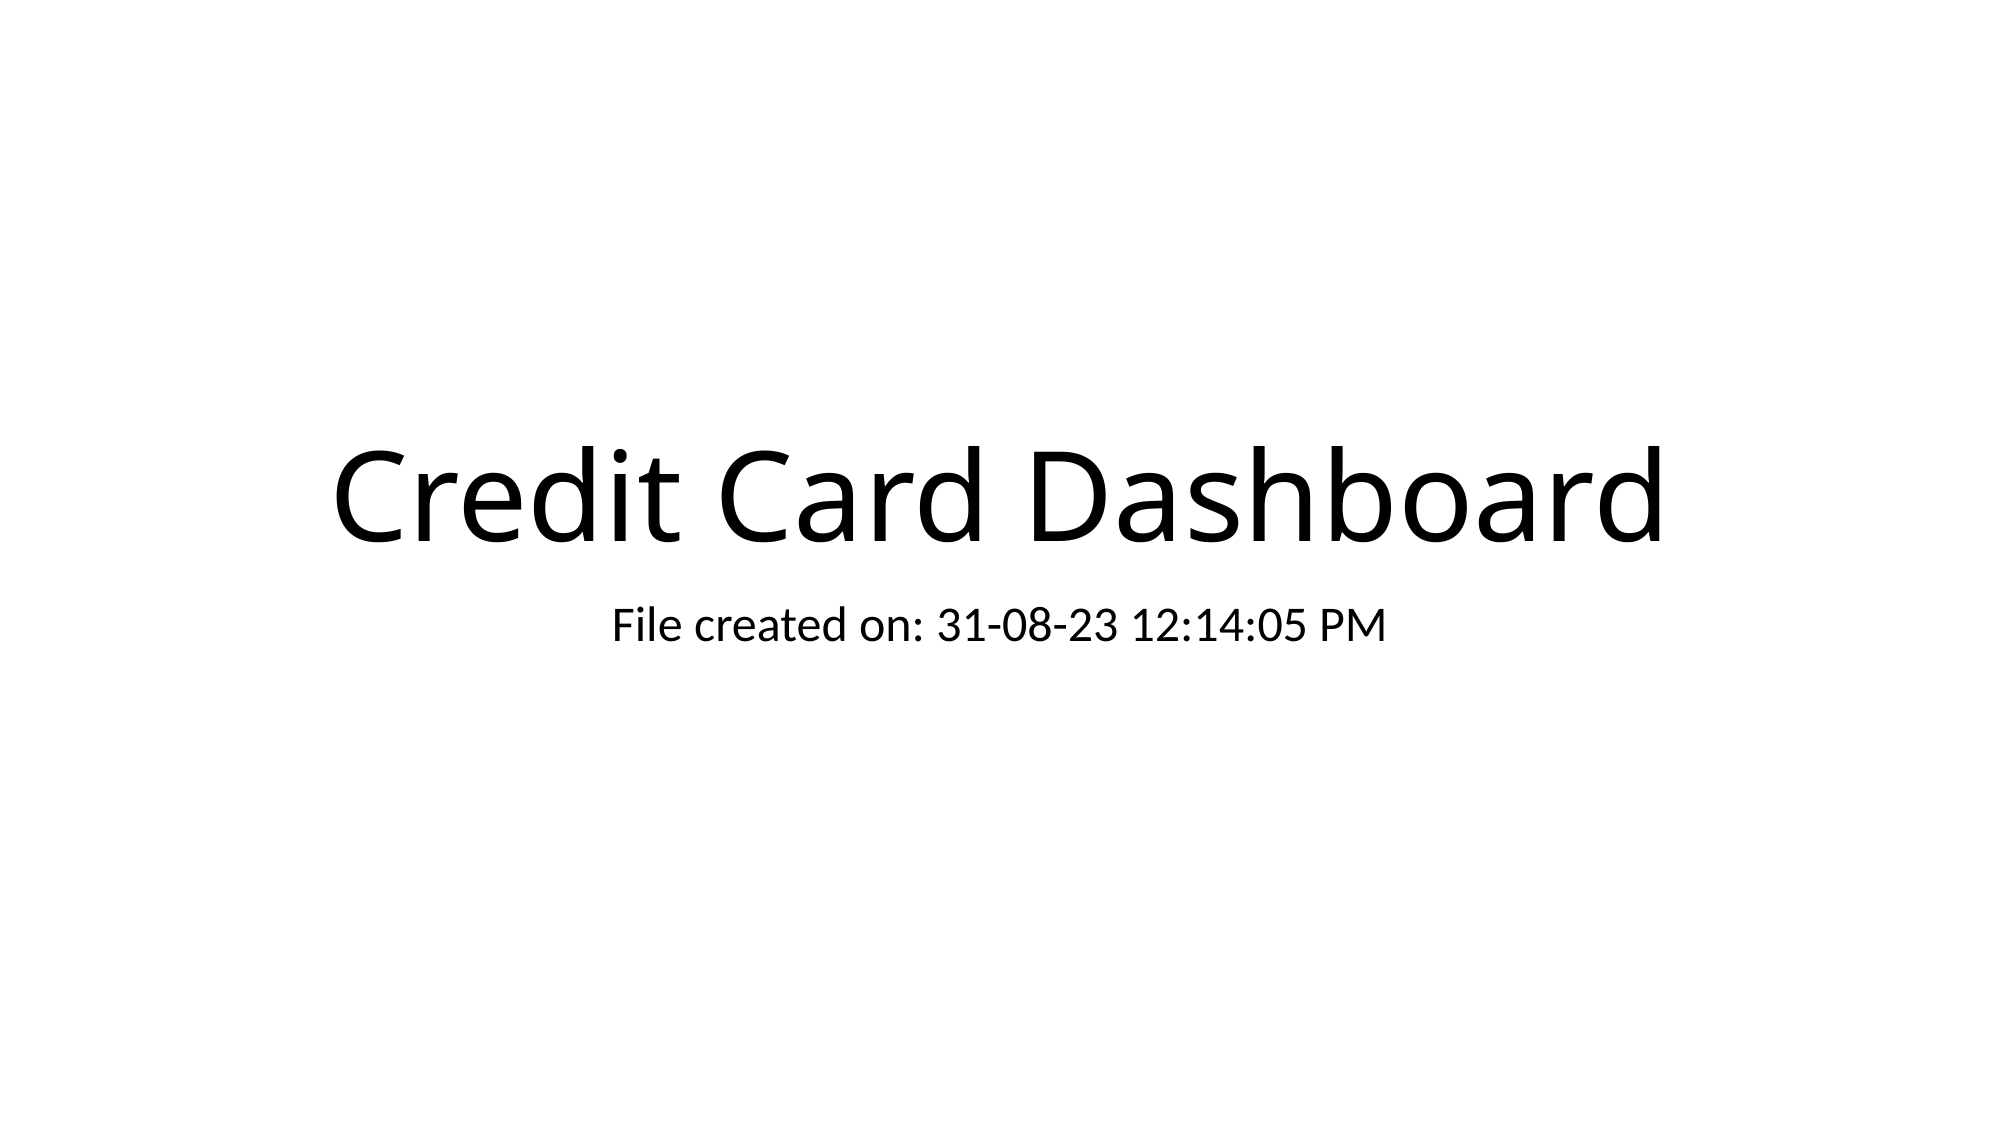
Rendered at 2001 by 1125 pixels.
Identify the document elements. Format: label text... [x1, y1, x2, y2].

subtitle File created on: 31-08-23 12:14:05 PM [249, 590, 1750, 863]
title Credit Card Dashboard [249, 184, 1750, 576]
